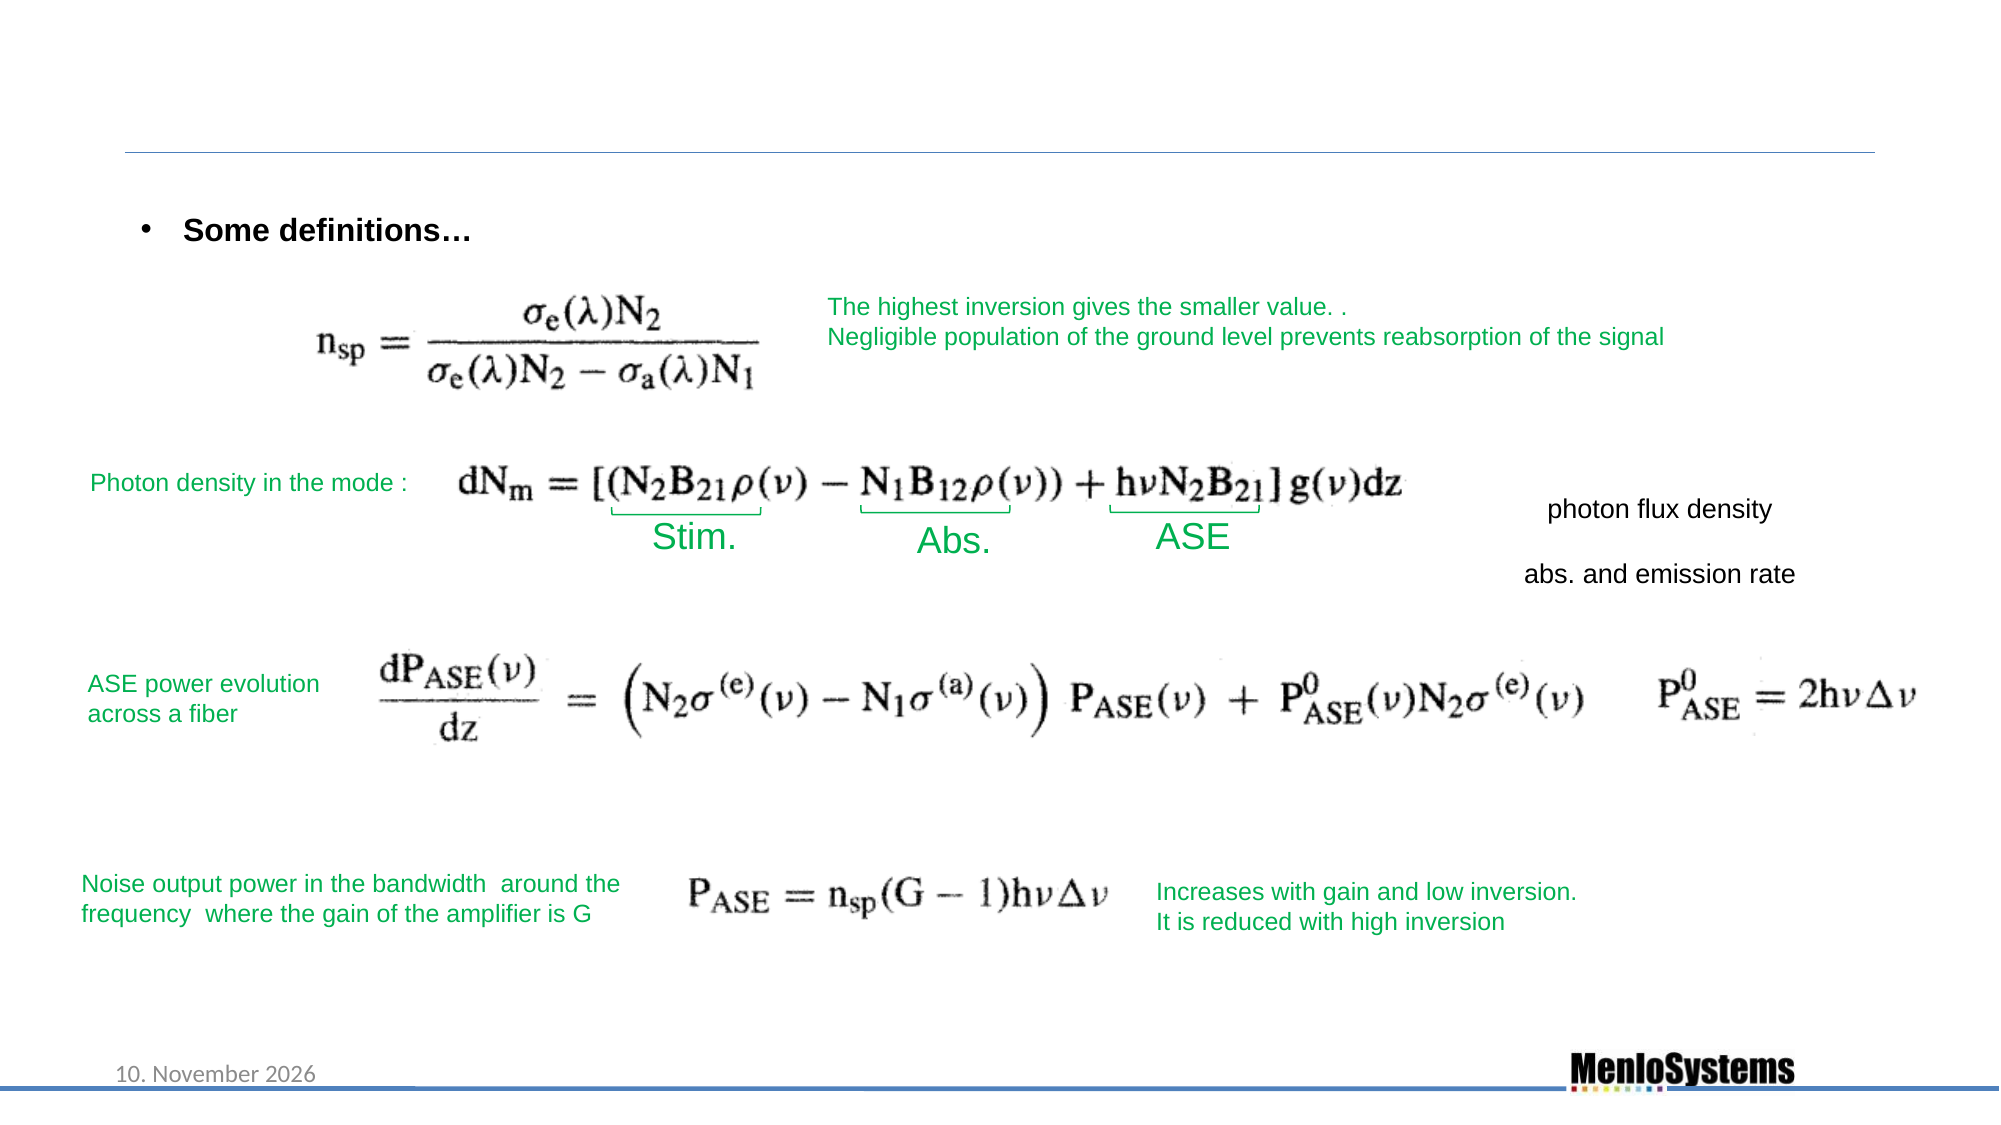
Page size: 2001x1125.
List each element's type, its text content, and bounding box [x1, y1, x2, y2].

picture [444, 441, 1427, 521]
text_box Stim. [637, 530, 753, 564]
text_box Increases with gain and low inversion. It is reduced with high inversion [1141, 868, 1594, 943]
picture [1637, 649, 1947, 736]
picture [356, 624, 1616, 772]
text_box ASE [1140, 530, 1246, 565]
picture [669, 865, 1142, 922]
text_box Abs. [902, 530, 1007, 568]
text_box Some definitions… [125, 182, 1875, 255]
picture [1570, 1049, 1795, 1096]
slide_number 18. März 2022 [99, 1042, 567, 1103]
text_box ASE power evolution across a fiber [72, 659, 336, 735]
picture [303, 279, 783, 418]
